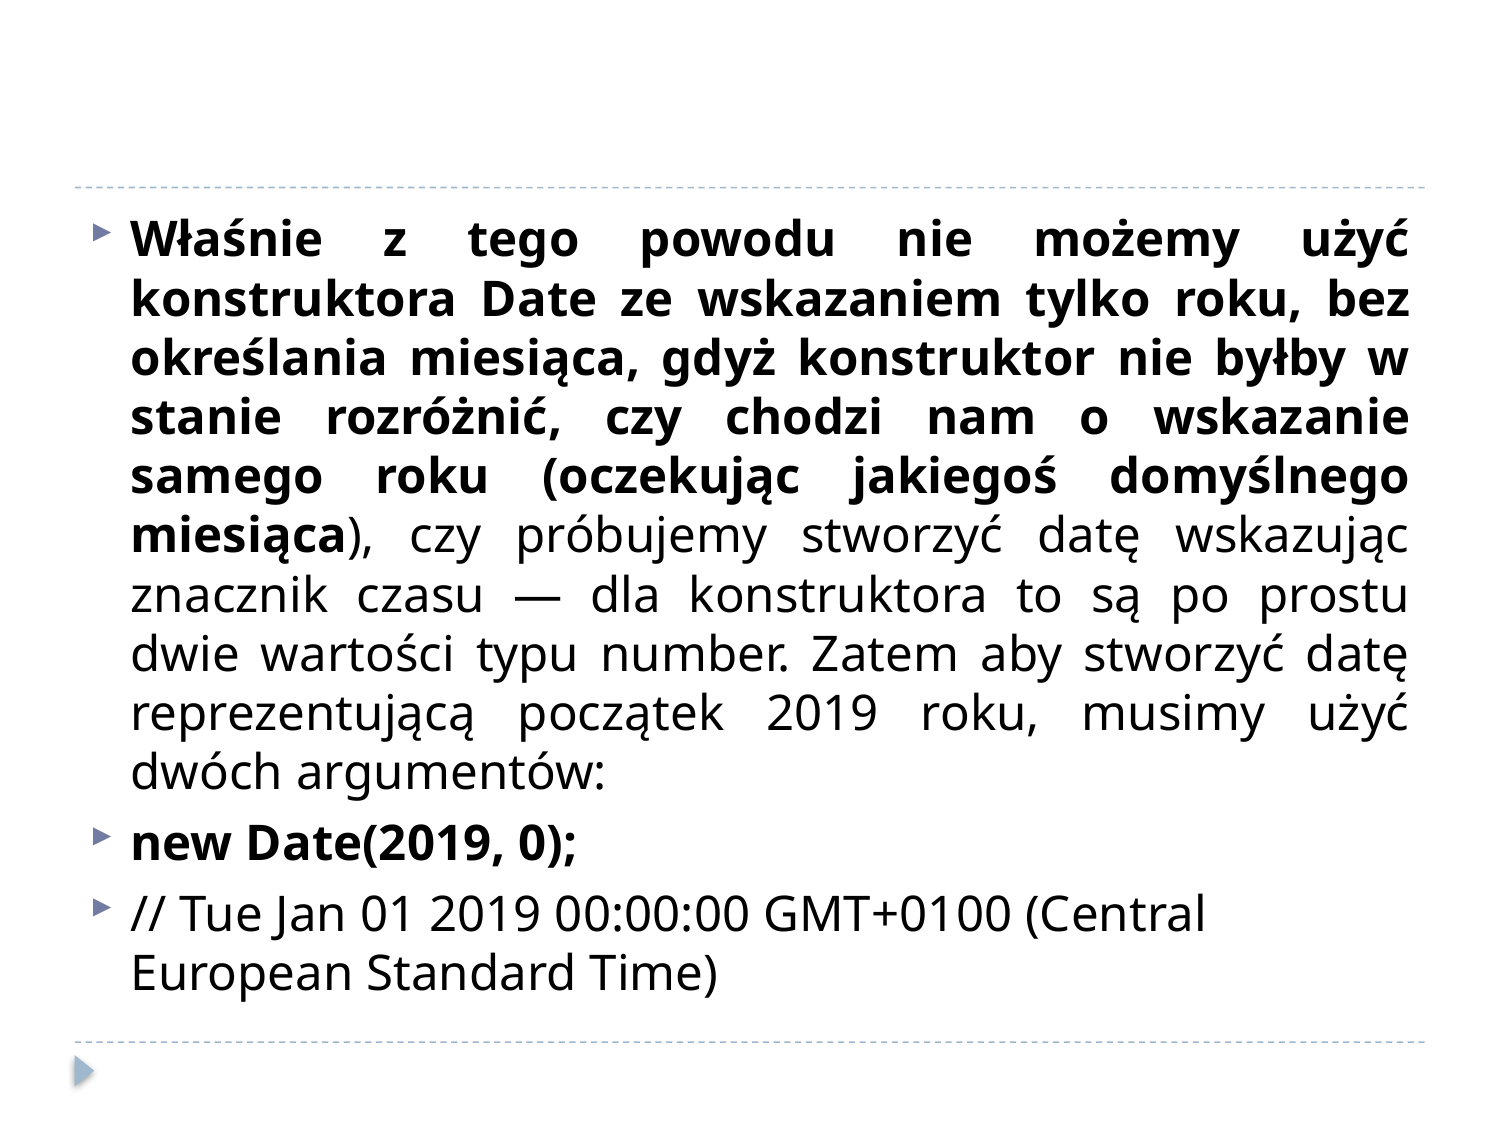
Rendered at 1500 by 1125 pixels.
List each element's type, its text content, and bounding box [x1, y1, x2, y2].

list Właśnie z tego powodu nie możemy użyć konstruktora Date ze wskazaniem tylko roku, bez określania miesiąca, gdyż konstruktor nie byłby w stanie rozróżnić, czy chodzi nam o wskazanie samego roku (oczekując jakiegoś domyślnego miesiąca), czy próbujemy stworzyć datę wskazując znacznik czasu — dla konstruktora to są po prostu dwie wartości typu number. Zatem aby stworzyć datę reprezentującą początek 2019 roku, musimy użyć dwóch argumentów: new Date(2019, 0); // Tue Jan 01 2019 00:00:00 GMT+0100 (Central European Standard Time) [75, 200, 1425, 1010]
